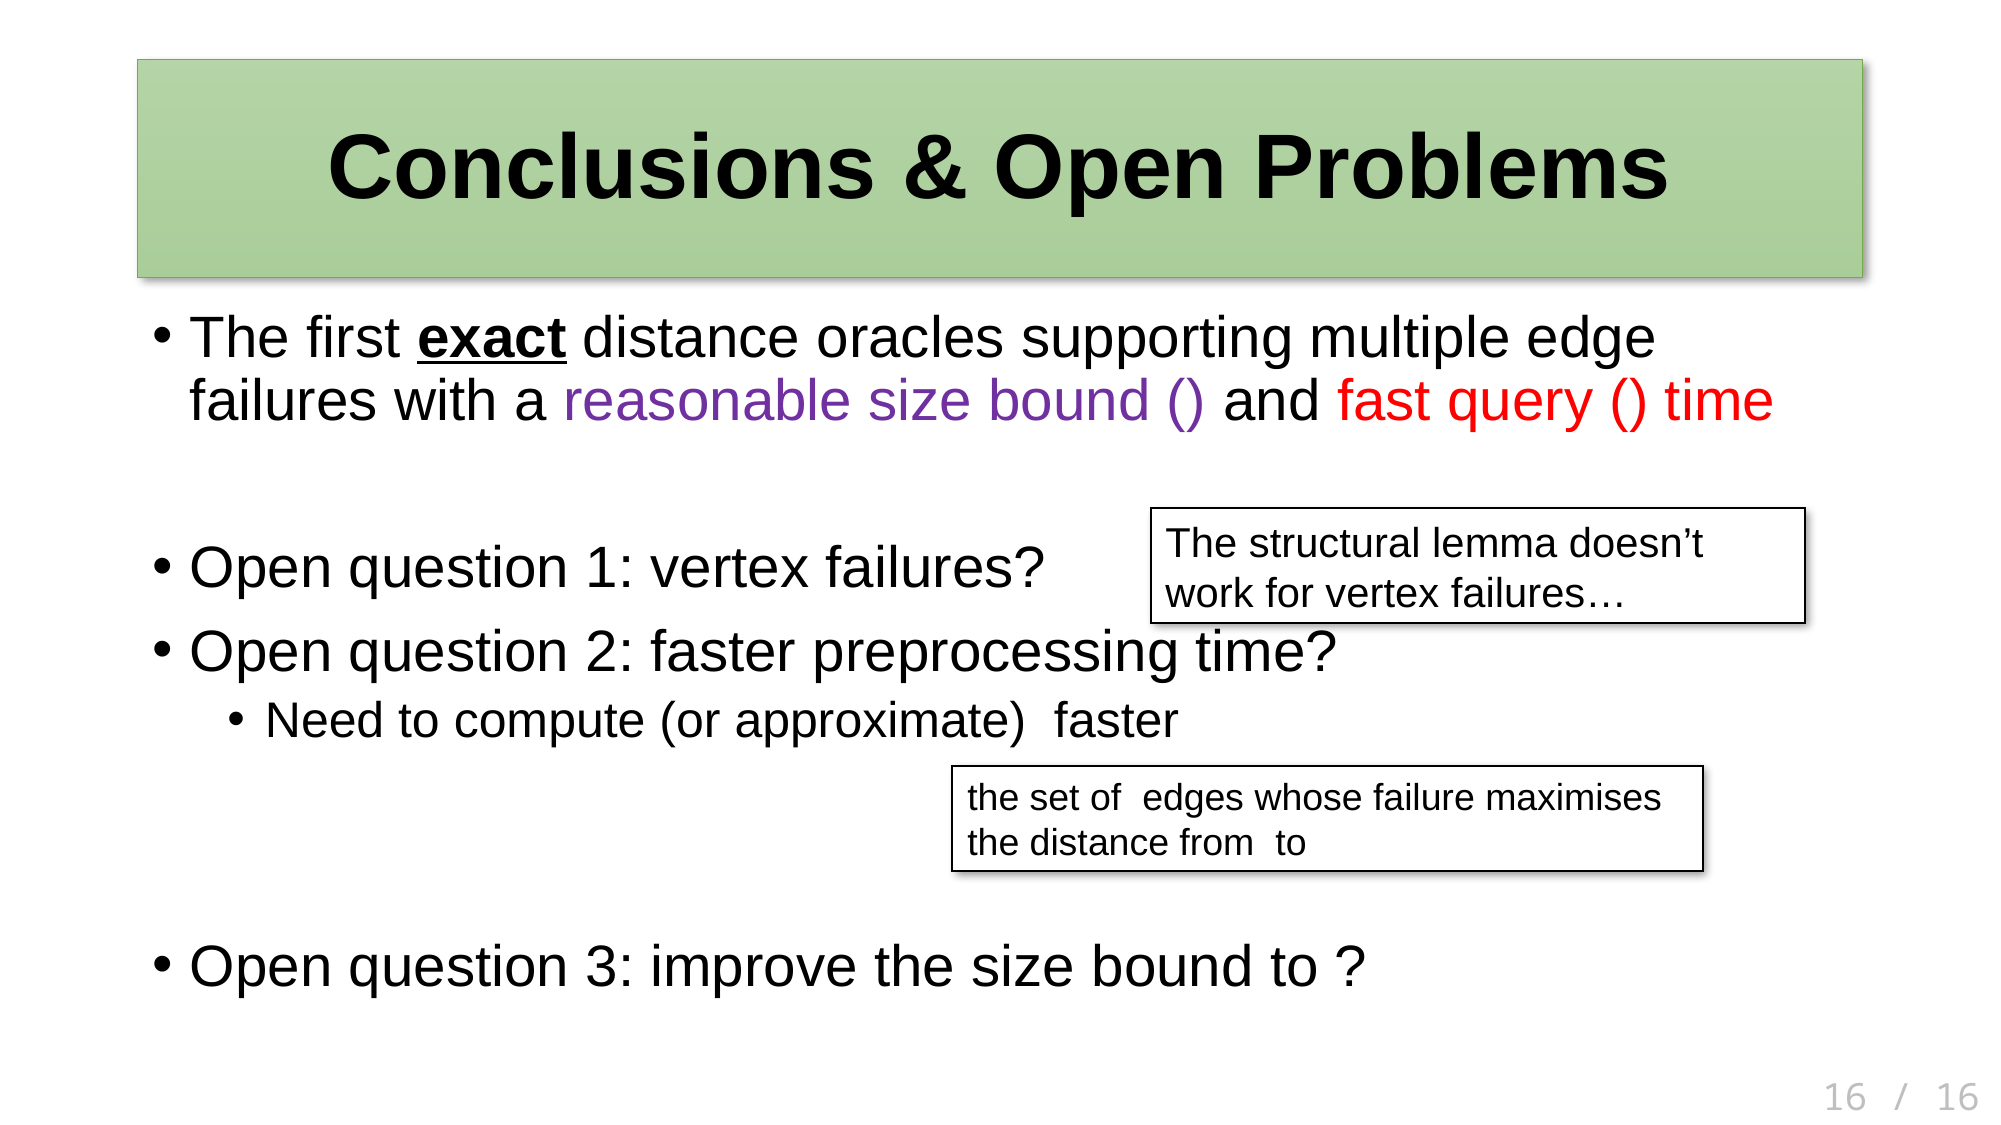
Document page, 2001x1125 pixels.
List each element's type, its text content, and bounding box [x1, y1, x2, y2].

text_box 16 / 16 [1807, 1065, 2000, 1125]
title Conclusions & Open Problems [137, 59, 1863, 278]
text_box The structural lemma doesn’t work for vertex failures… [1150, 507, 1806, 624]
